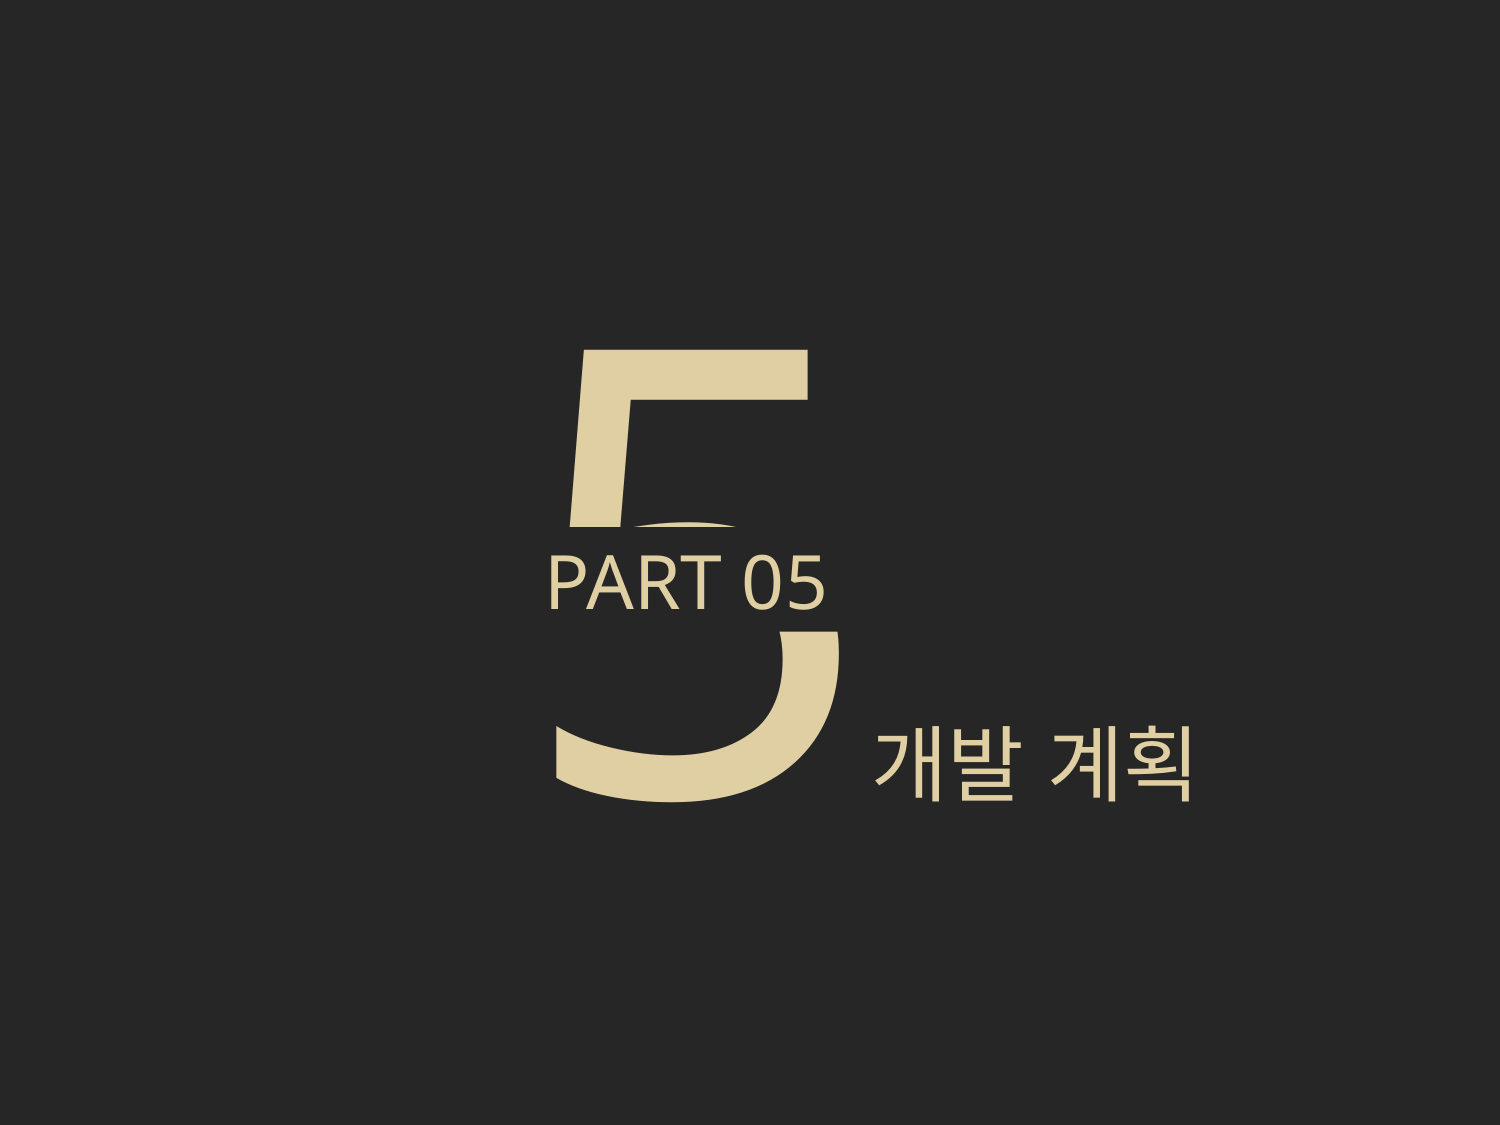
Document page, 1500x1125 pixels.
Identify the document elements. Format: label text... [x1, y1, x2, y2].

text_box 개발 계획 [924, 704, 1466, 819]
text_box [451, 163, 921, 937]
